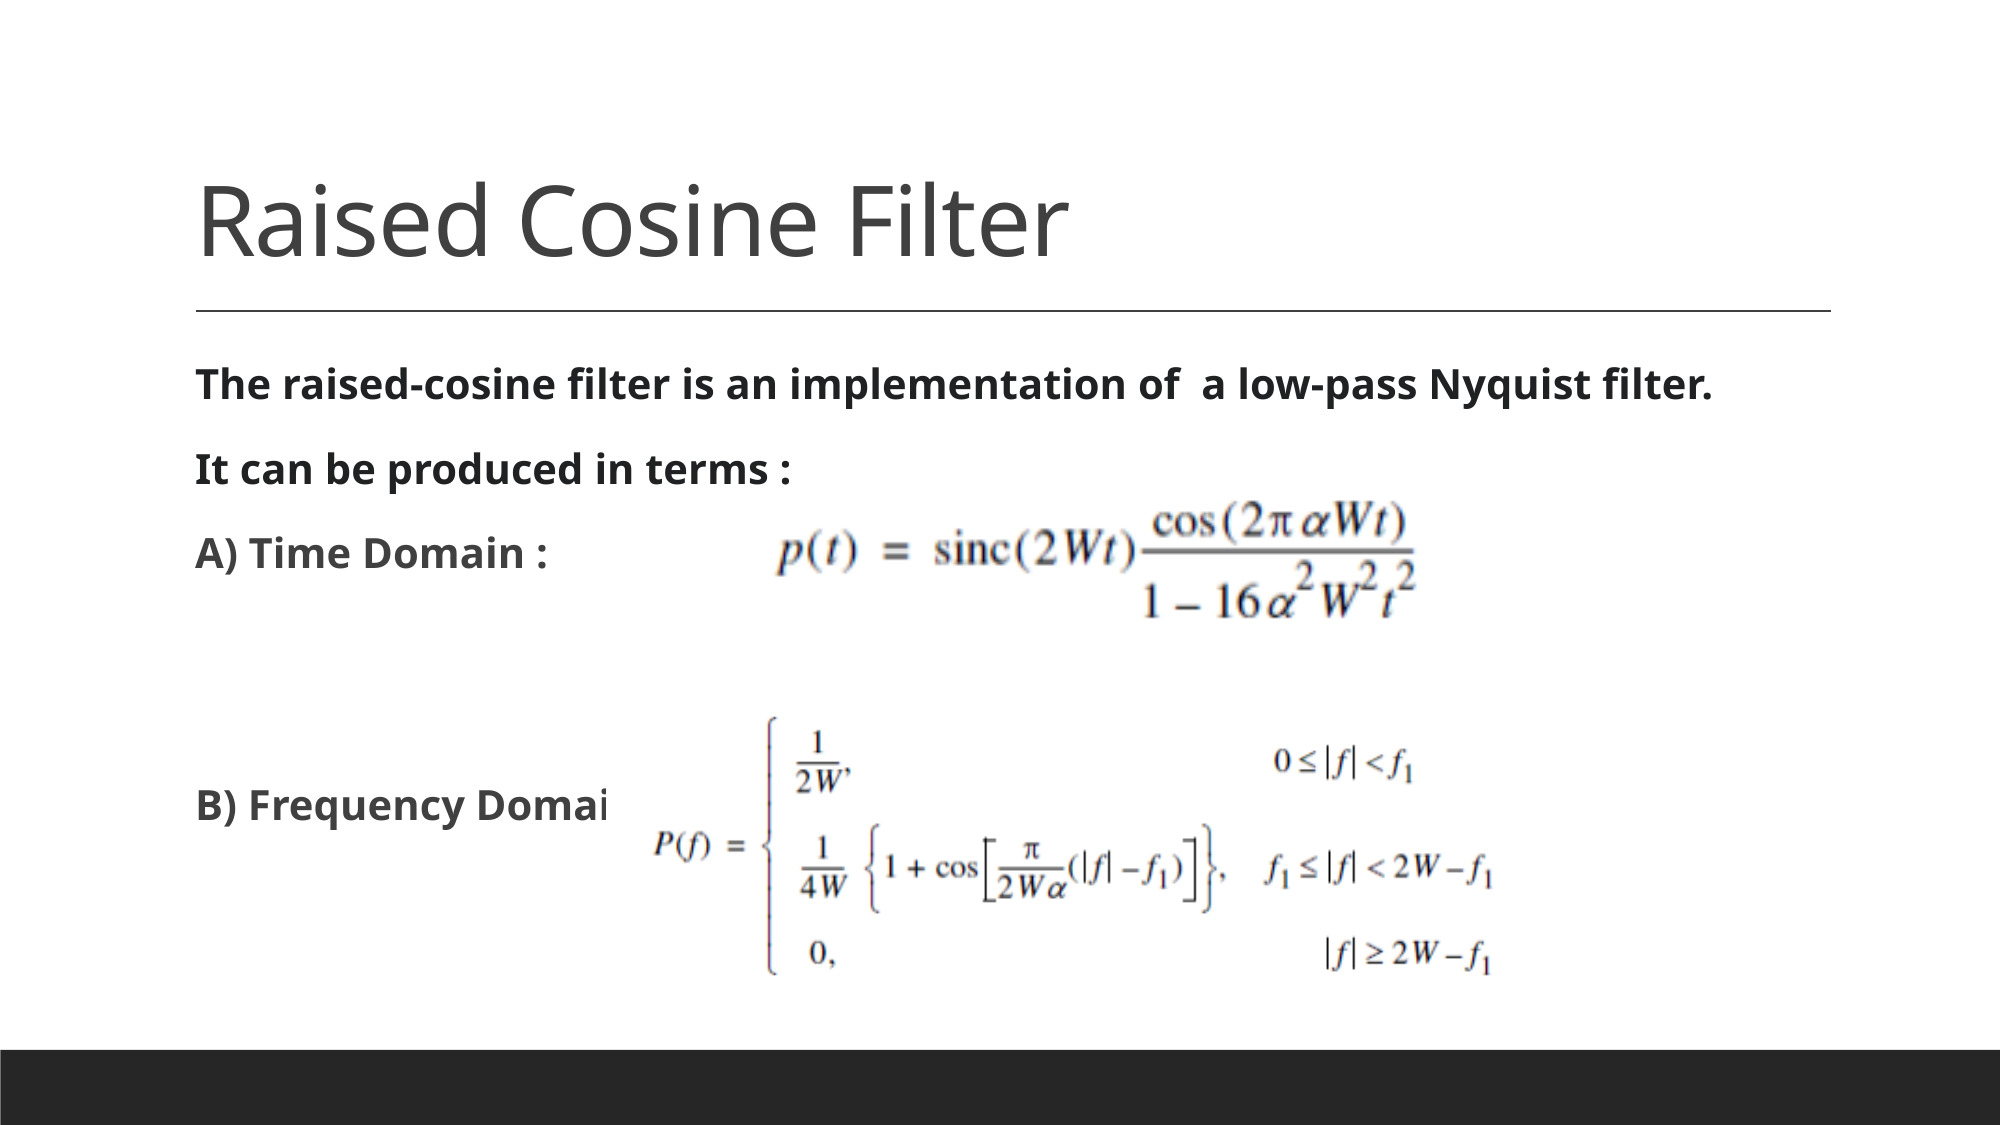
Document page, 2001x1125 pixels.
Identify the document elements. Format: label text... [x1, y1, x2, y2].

picture [758, 486, 1450, 638]
picture [606, 710, 1570, 997]
title Raised Cosine Filter [180, 47, 1830, 285]
list The raised-cosine filter is an implementation of a low-pass Nyquist filter. It can be produced in terms : A) Time Domain : B) Frequency Domain: [180, 345, 1830, 963]
